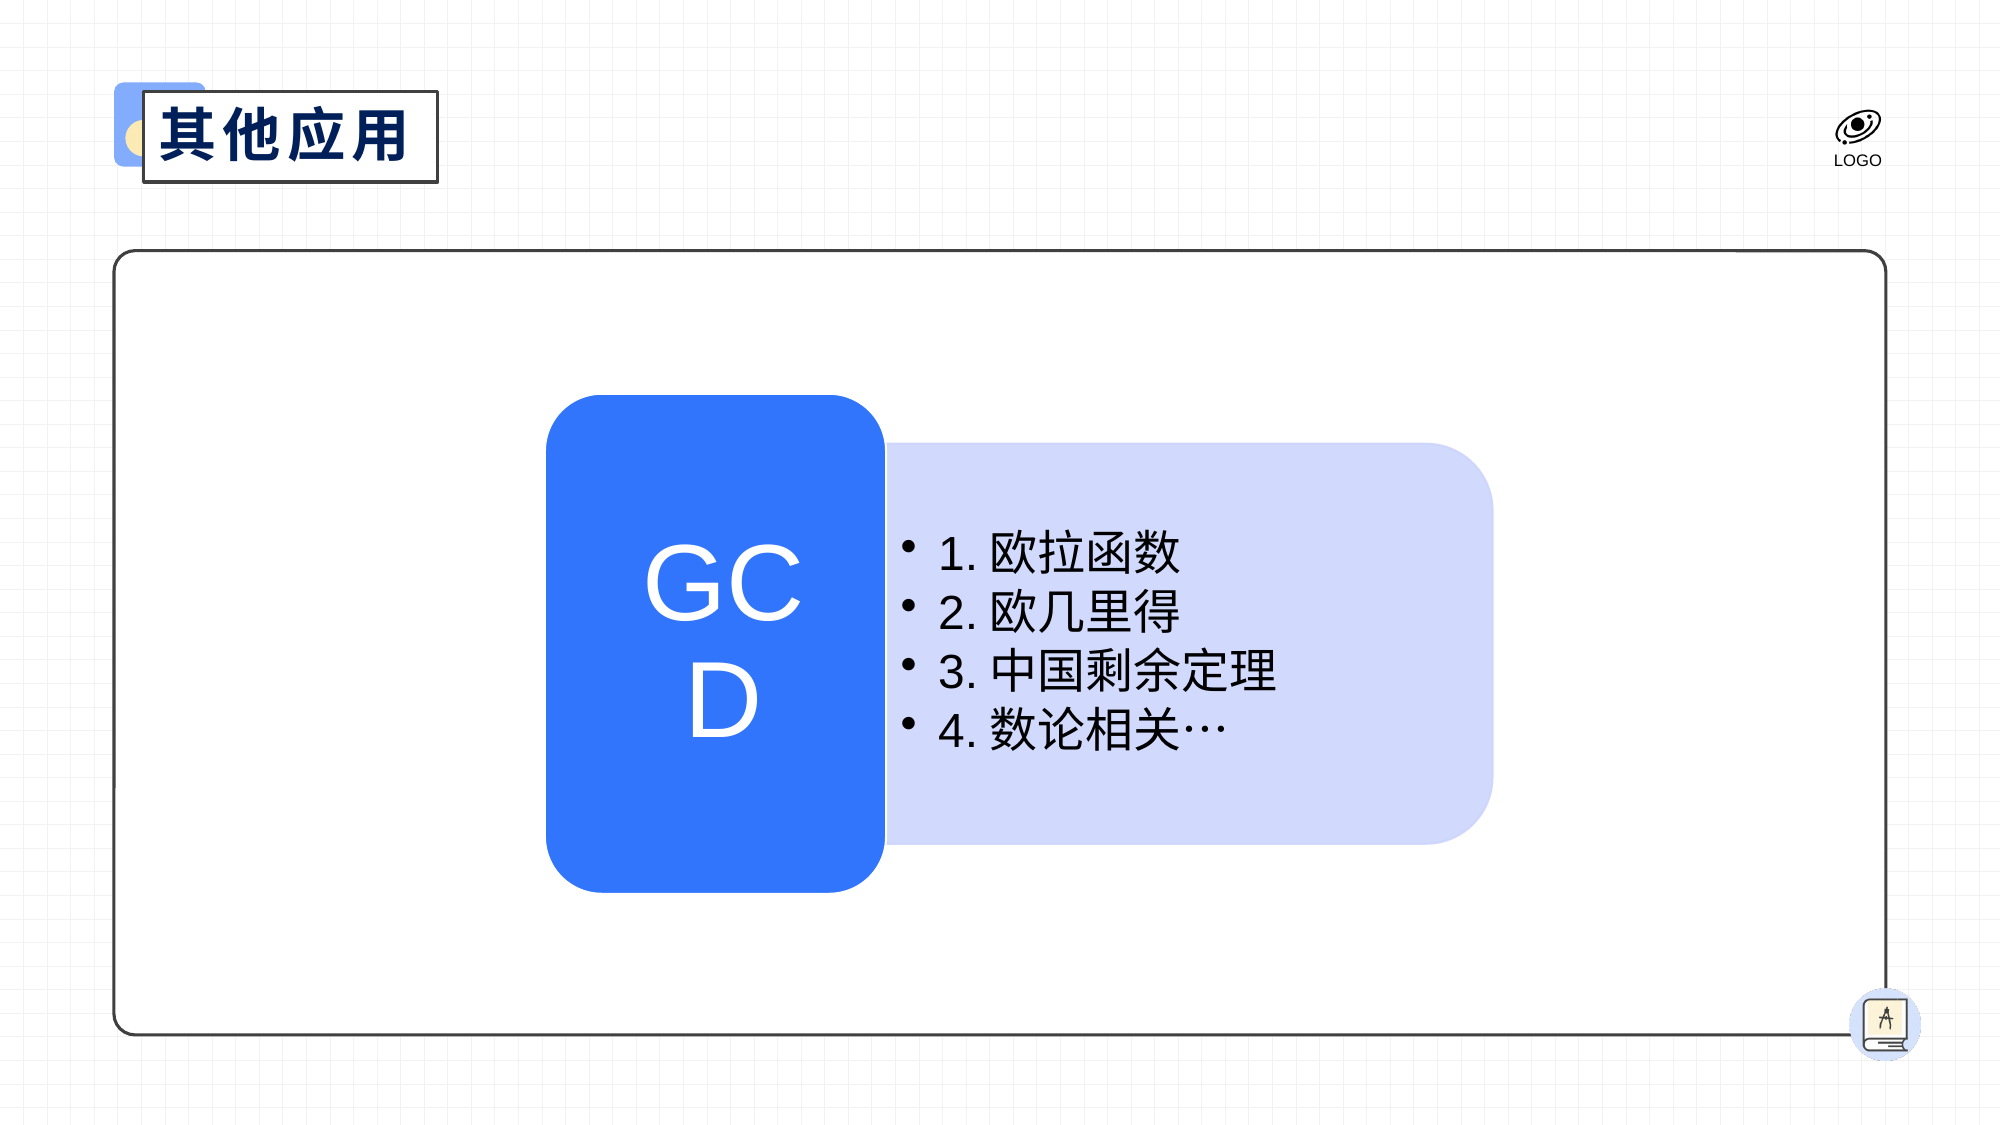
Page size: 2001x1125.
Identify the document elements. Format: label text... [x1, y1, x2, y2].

picture [1849, 988, 1921, 1061]
list 其他应用 [142, 90, 439, 184]
picture [1831, 100, 1885, 154]
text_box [544, 393, 1493, 894]
